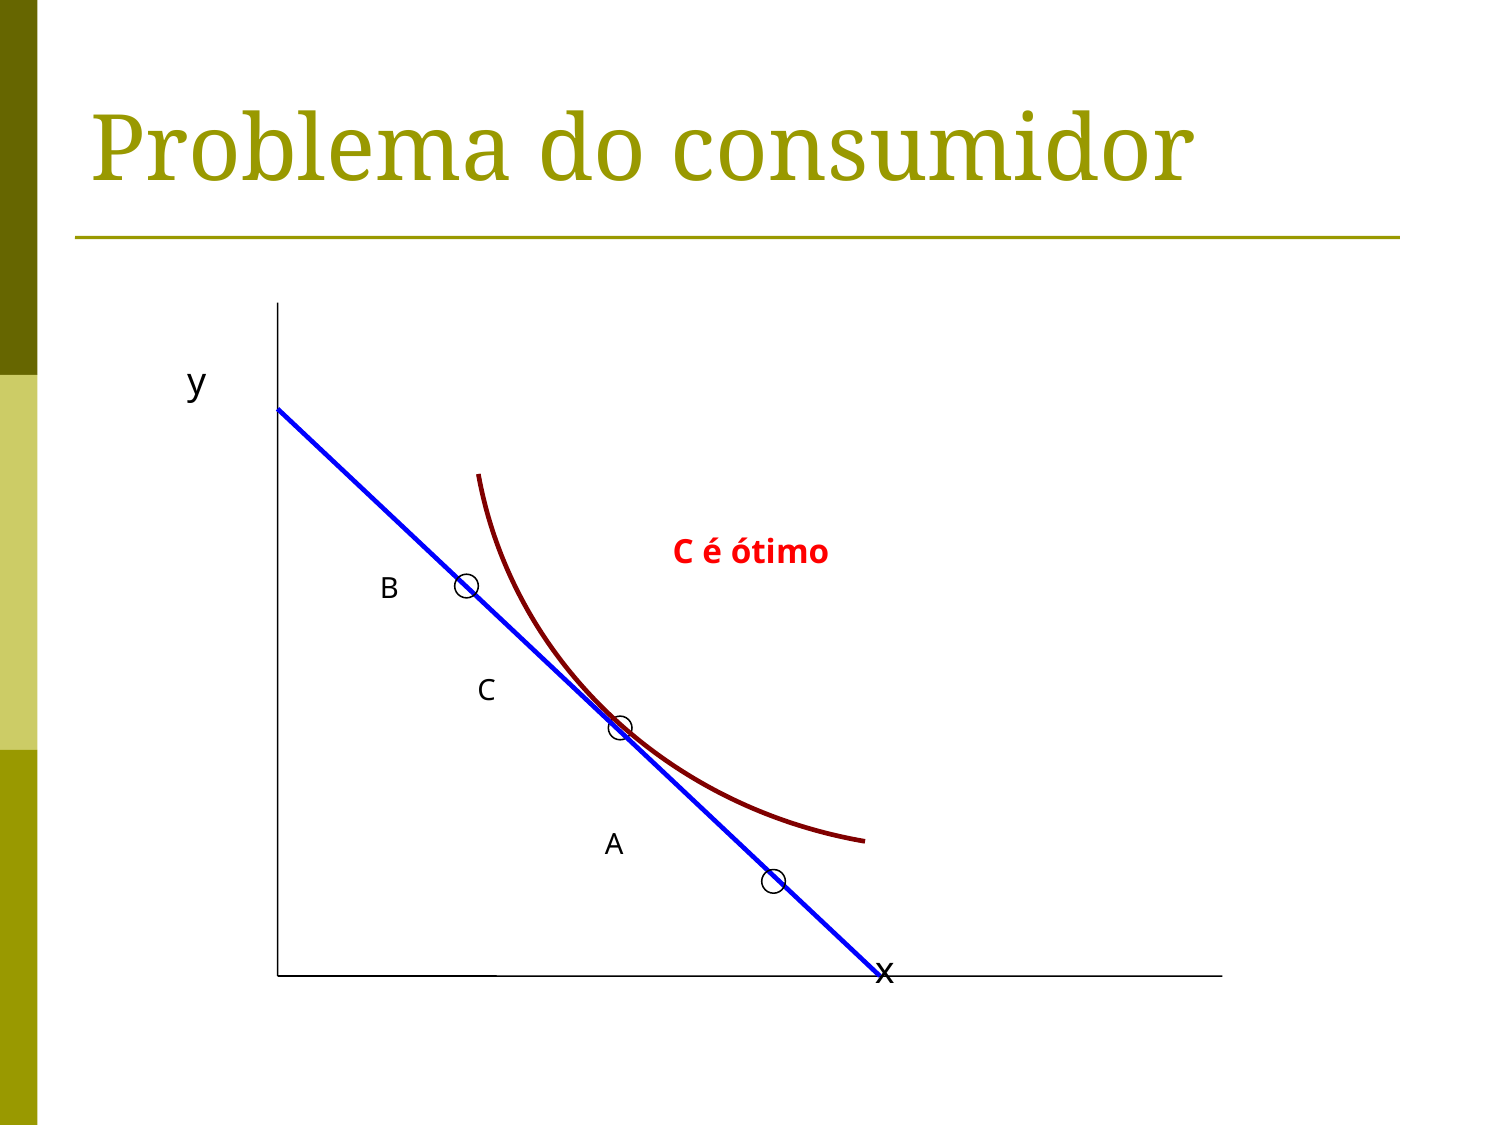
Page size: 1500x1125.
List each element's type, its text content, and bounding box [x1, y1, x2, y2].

text_box [454, 574, 479, 598]
text_box [478, 399, 953, 842]
text_box [608, 718, 631, 740]
title Problema do consumidor [75, 19, 1425, 206]
text_box [761, 869, 786, 894]
list y C é ótimo B C A x [64, 262, 1415, 1047]
